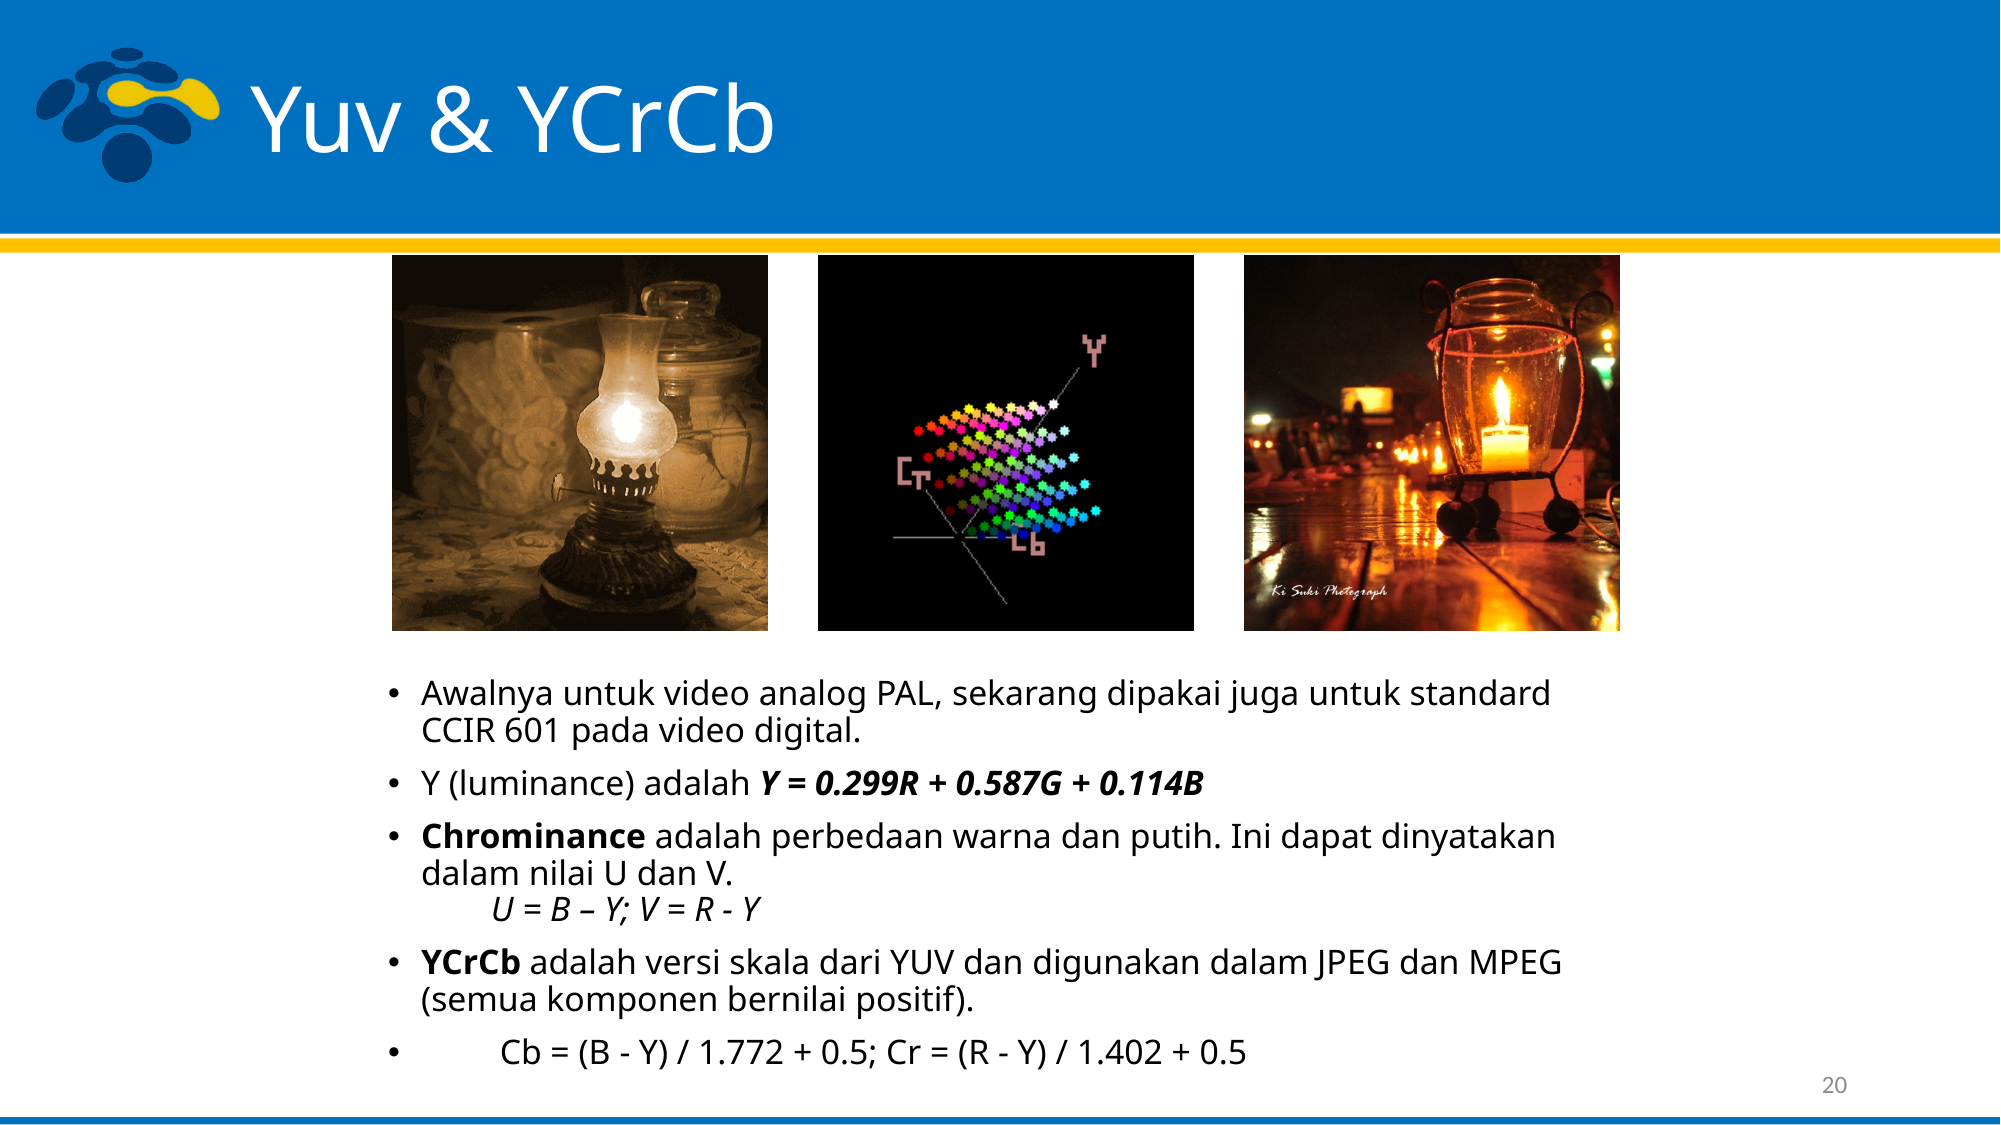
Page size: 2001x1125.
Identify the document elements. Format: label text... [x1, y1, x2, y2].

picture [32, 42, 222, 187]
slide_number 20 [1412, 1053, 1863, 1114]
picture [818, 255, 1194, 631]
text_box Awalnya untuk video analog PAL, sekarang dipakai juga untuk standard CCIR 601 pada video digital. Y (luminance) adalah Y = 0.299R + 0.587G + 0.114B Chrominance adalah perbedaan warna dan putih. Ini dapat dinyatakan dalam nilai U dan V. U = B – Y; V = R - Y YCrCb adalah versi skala dari YUV dan digunakan dalam JPEG dan MPEG (semua komponen bernilai positif). Cb = (B - Y) / 1.772 + 0.5; Cr = (R - Y) / 1.402 + 0.5 [373, 669, 1650, 1083]
title Yuv & YCrCb [235, 26, 1926, 219]
picture [392, 255, 768, 631]
picture [1244, 255, 1620, 631]
